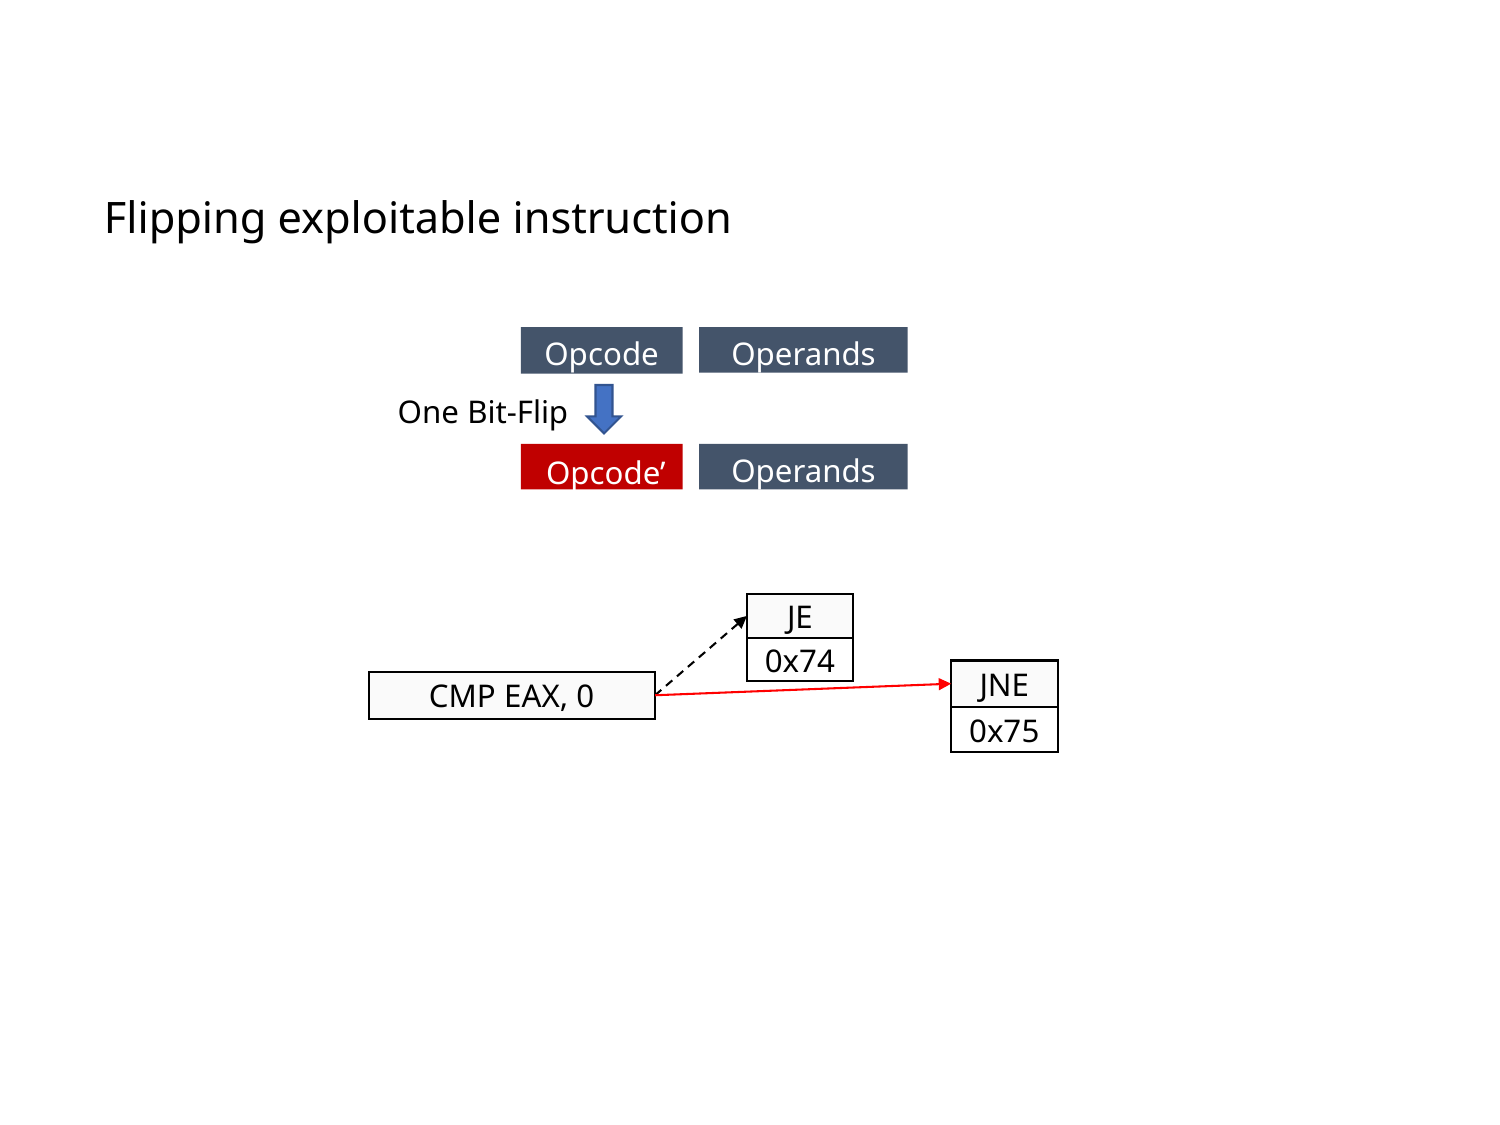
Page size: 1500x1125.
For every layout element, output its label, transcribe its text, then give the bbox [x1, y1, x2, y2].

text_box Flipping exploitable instruction [92, 166, 747, 272]
text_box One Bit-Flip [378, 384, 587, 438]
text_box CMP EAX, 0 [368, 671, 656, 720]
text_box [655, 615, 747, 683]
text_box [587, 383, 624, 435]
text_box [520, 443, 684, 490]
text_box Opcode [520, 327, 683, 380]
text_box Opcode’ [529, 445, 683, 499]
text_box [746, 594, 1058, 753]
text_box Operands [699, 327, 908, 380]
text_box Operands [699, 443, 908, 497]
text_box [655, 683, 951, 696]
